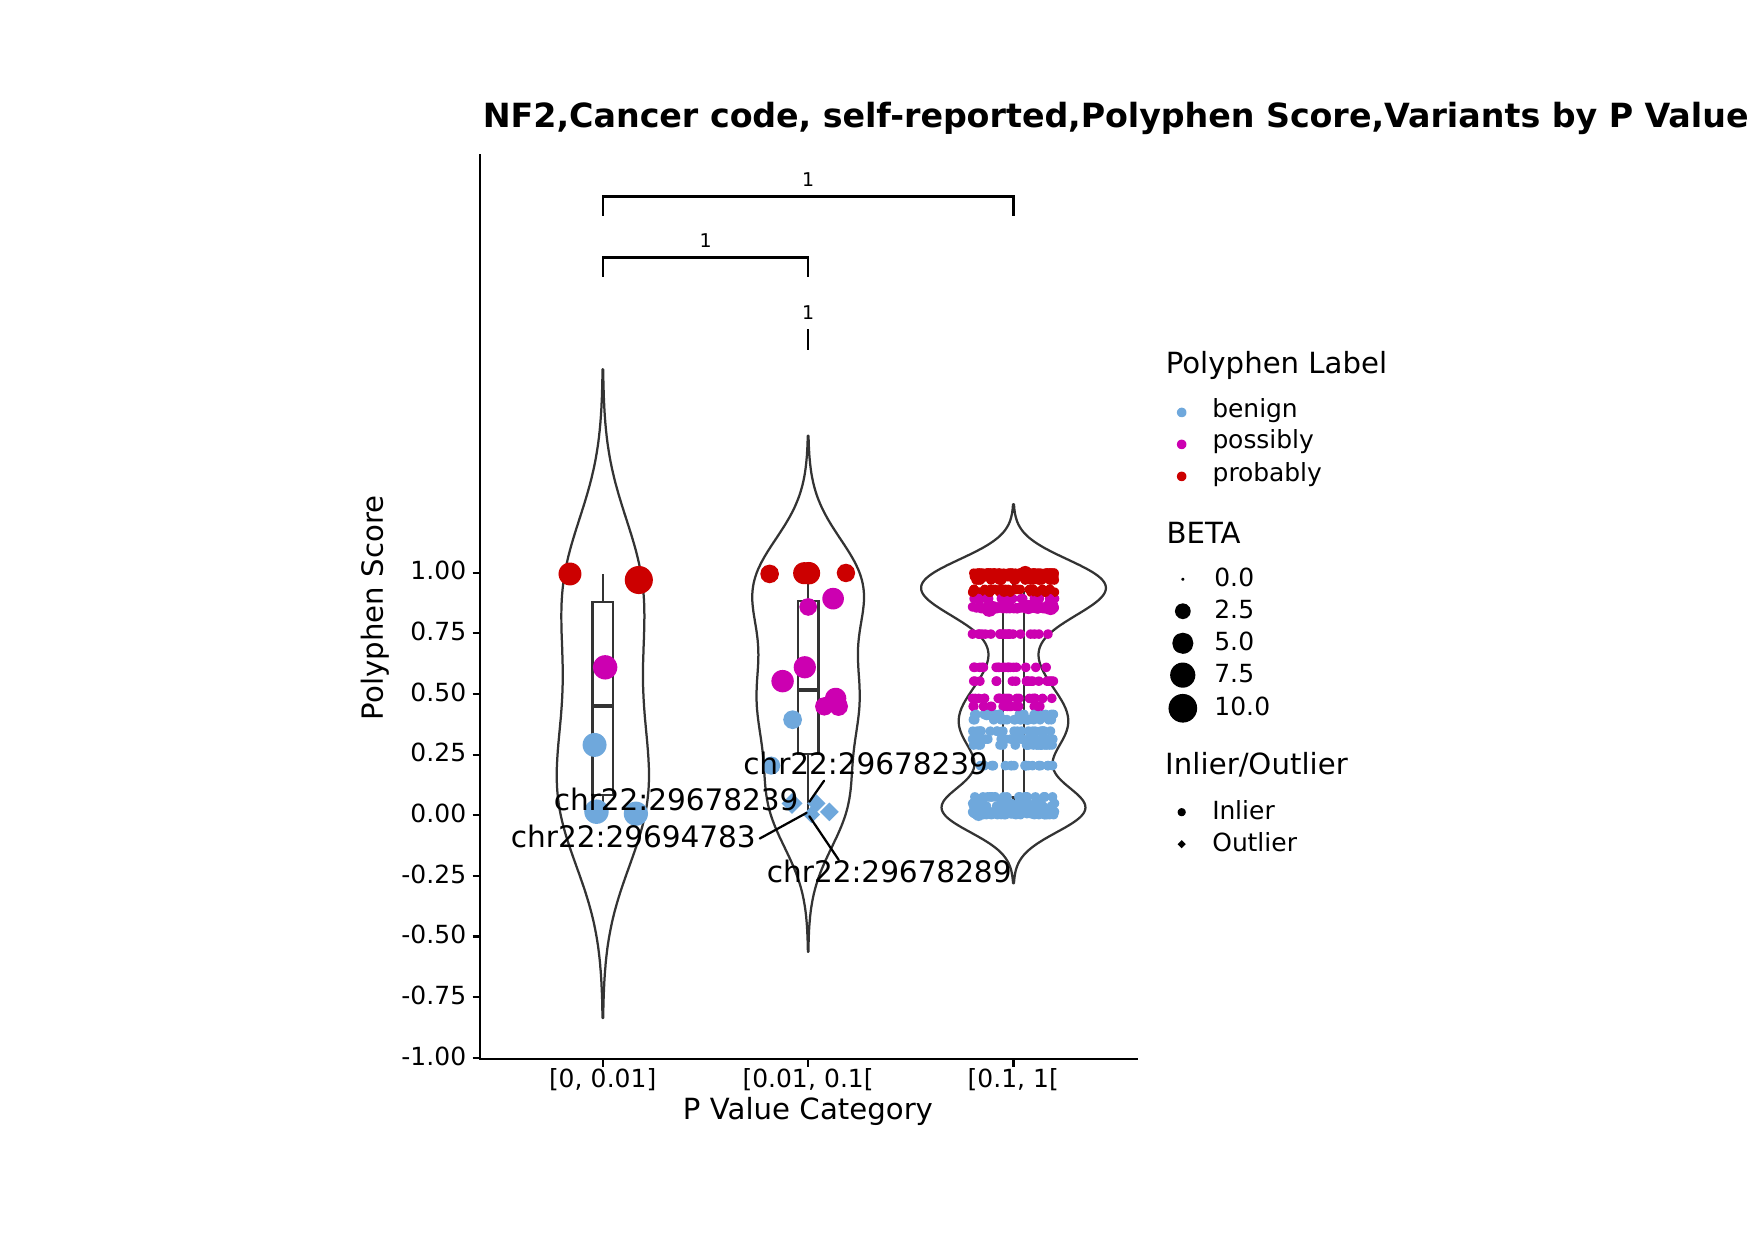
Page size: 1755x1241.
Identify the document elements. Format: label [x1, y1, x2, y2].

text_box [352, 94, 1403, 1146]
